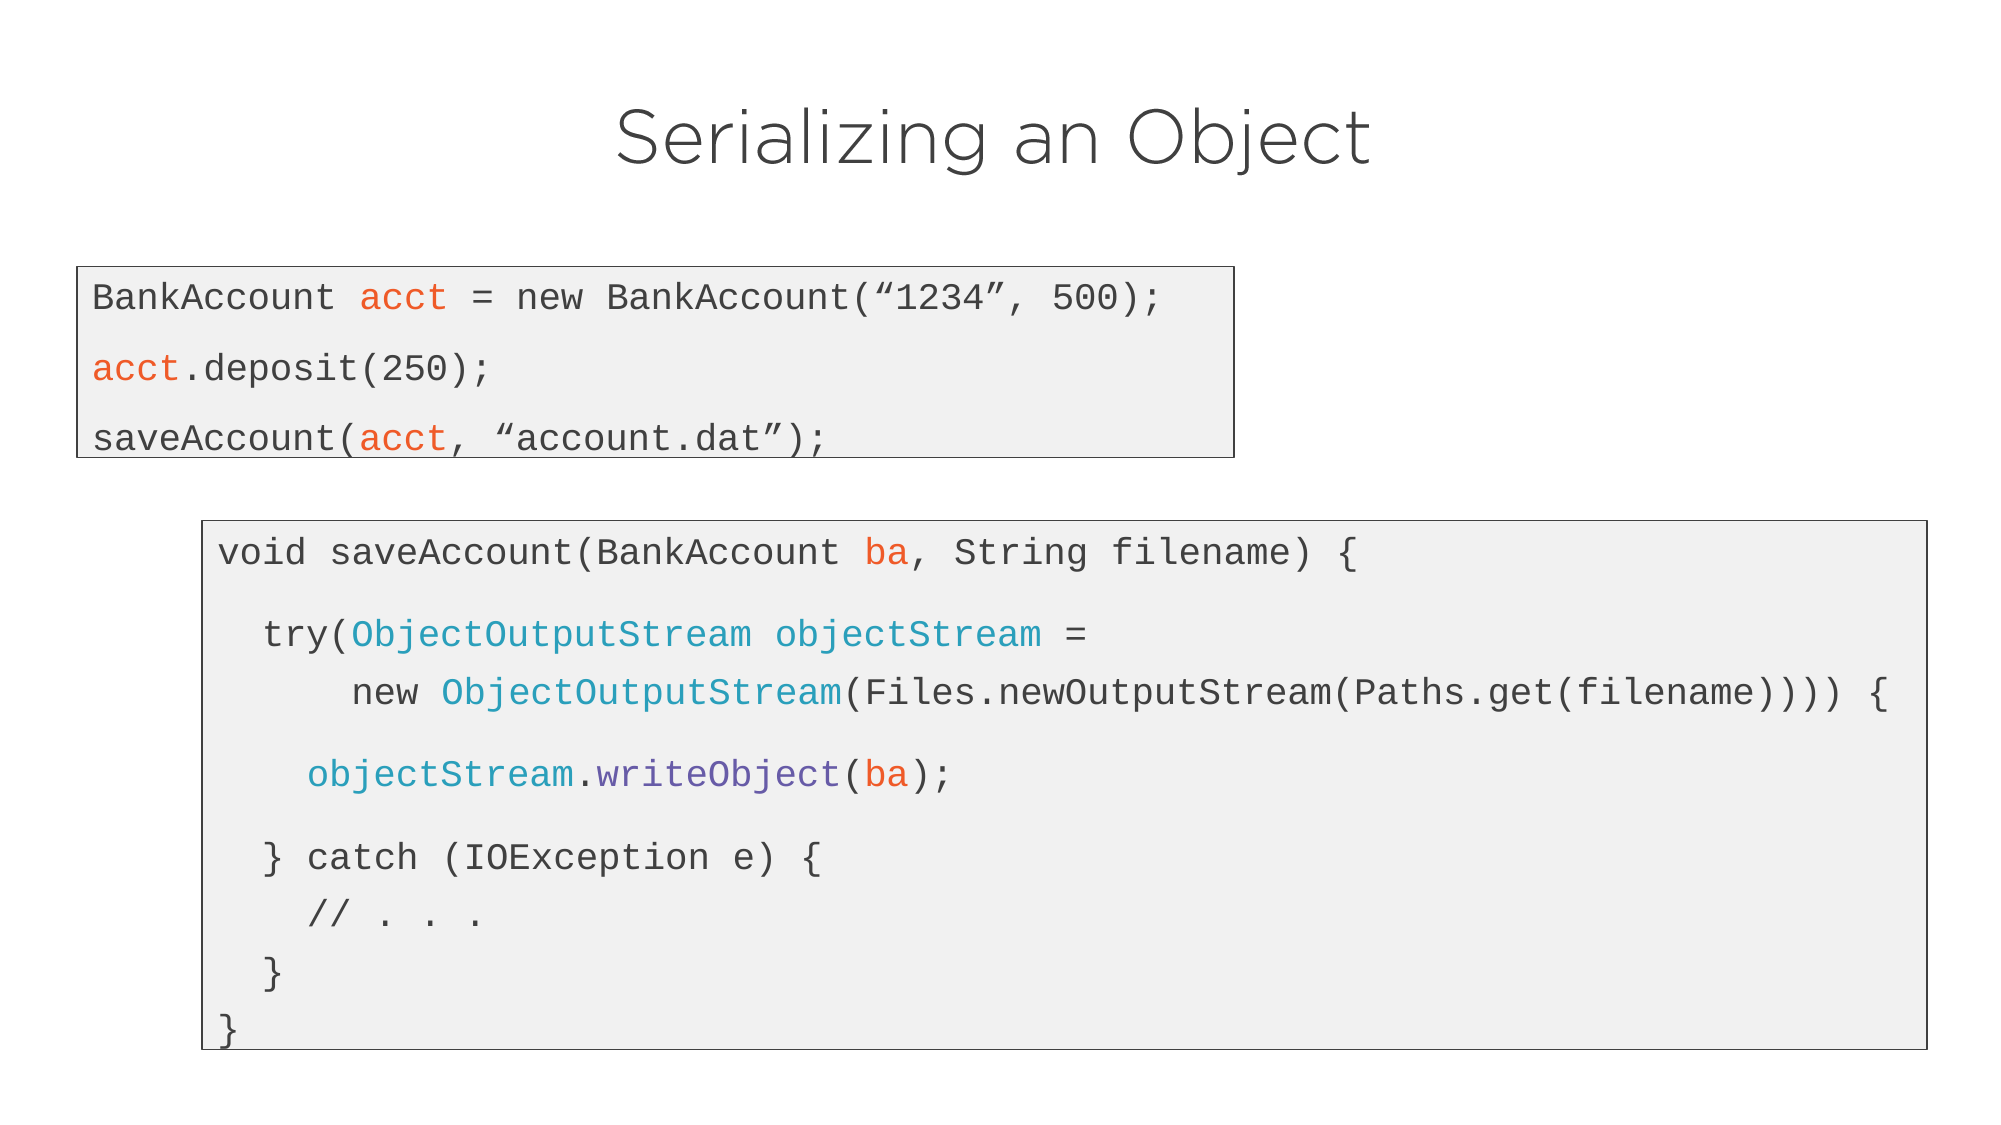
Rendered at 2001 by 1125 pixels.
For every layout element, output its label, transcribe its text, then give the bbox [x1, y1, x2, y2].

picture [612, 89, 1409, 181]
text_box BankAccount acct = new BankAccount(“1234”, 500); acct.deposit(250); saveAccount(acct, “account.dat”); [76, 266, 1234, 458]
text_box void saveAccount(BankAccount ba, String filename) { try(ObjectOutputStream objectStream = new ObjectOutputStream(Files.newOutputStream(Paths.get(filename)))) { objectStream.writeObject(ba); } catch (IOException e) { // . . . } } [202, 520, 1928, 1050]
slide_number [1440, 1046, 1900, 1103]
